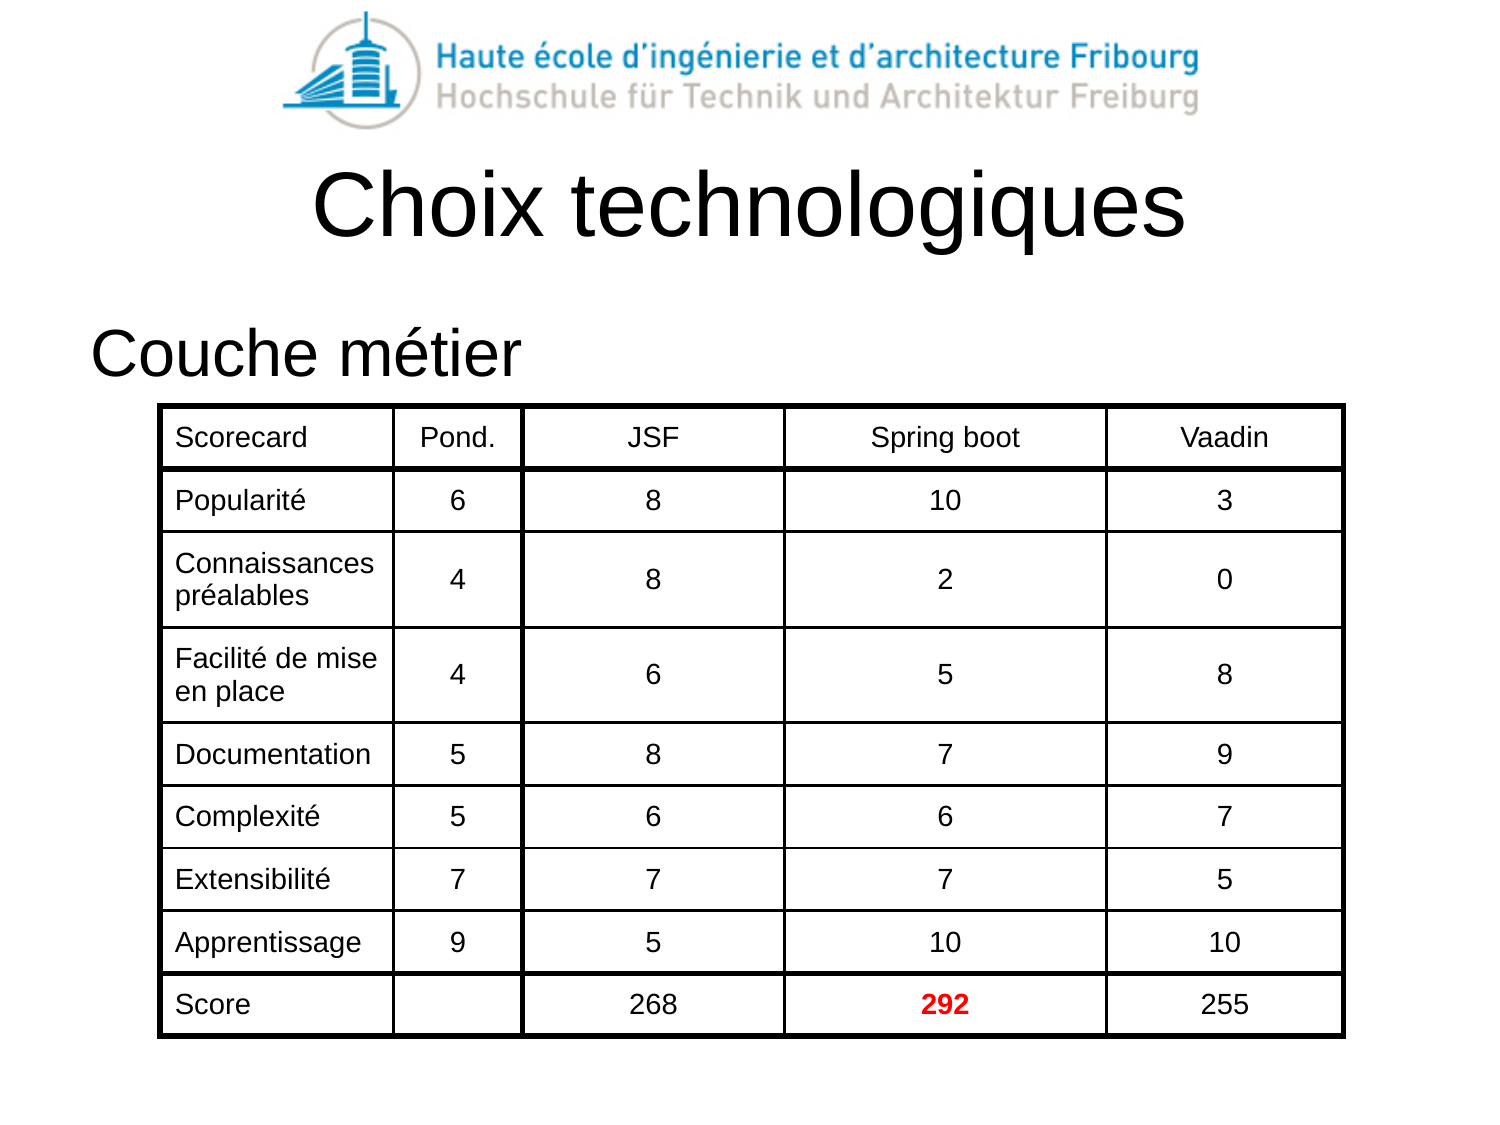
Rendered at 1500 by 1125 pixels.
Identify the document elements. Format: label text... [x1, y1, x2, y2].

table_cell 0 [1108, 533, 1341, 626]
title Choix technologiques [75, 137, 1425, 262]
table_cell Documentation [163, 724, 392, 784]
table_cell 5 [786, 629, 1105, 721]
table_cell Connaissances préalables [163, 533, 392, 626]
table_cell 2 [786, 533, 1105, 626]
table_cell 9 [1108, 724, 1341, 784]
table_header Vaadin [1108, 409, 1341, 466]
table_cell 4 [395, 533, 520, 626]
table_cell 8 [525, 533, 783, 626]
table_cell 8 [525, 472, 783, 530]
table_cell 6 [395, 472, 520, 530]
table_cell 7 [786, 849, 1105, 909]
table_cell Facilité de mise en place [163, 629, 392, 721]
table_cell 10 [1108, 912, 1341, 971]
table_cell 268 [525, 976, 783, 1033]
table_cell 6 [525, 629, 783, 721]
table_cell 6 [786, 787, 1105, 847]
table_cell 9 [395, 912, 520, 971]
table_cell 5 [395, 787, 520, 847]
table_cell 5 [1108, 849, 1341, 909]
table_header Scorecard [163, 409, 392, 466]
list Couche métier [75, 302, 727, 1005]
table_cell Complexité [163, 787, 392, 847]
table_cell 6 [525, 787, 783, 847]
table_cell 7 [786, 724, 1105, 784]
table_cell 4 [395, 629, 520, 721]
table_cell 7 [395, 849, 520, 909]
table_cell 10 [786, 472, 1105, 530]
table_cell 7 [525, 849, 783, 909]
picture [280, 10, 1203, 133]
table_cell Apprentissage [163, 912, 392, 971]
table_cell Popularité [163, 472, 392, 530]
table_cell 8 [525, 724, 783, 784]
table_cell [395, 976, 520, 1033]
table_header JSF [525, 409, 783, 466]
table_cell 8 [1108, 629, 1341, 721]
table_cell 292 [786, 976, 1105, 1033]
table_cell 3 [1108, 472, 1341, 530]
table_header Pond. [395, 409, 520, 466]
table_cell Score [163, 976, 392, 1033]
table_cell 5 [395, 724, 520, 784]
table_cell 255 [1108, 976, 1341, 1033]
table_header Spring boot [786, 409, 1105, 466]
table_cell 10 [786, 912, 1105, 971]
table_cell Extensibilité [163, 849, 392, 909]
table_cell 7 [1108, 787, 1341, 847]
table_cell 5 [525, 912, 783, 971]
